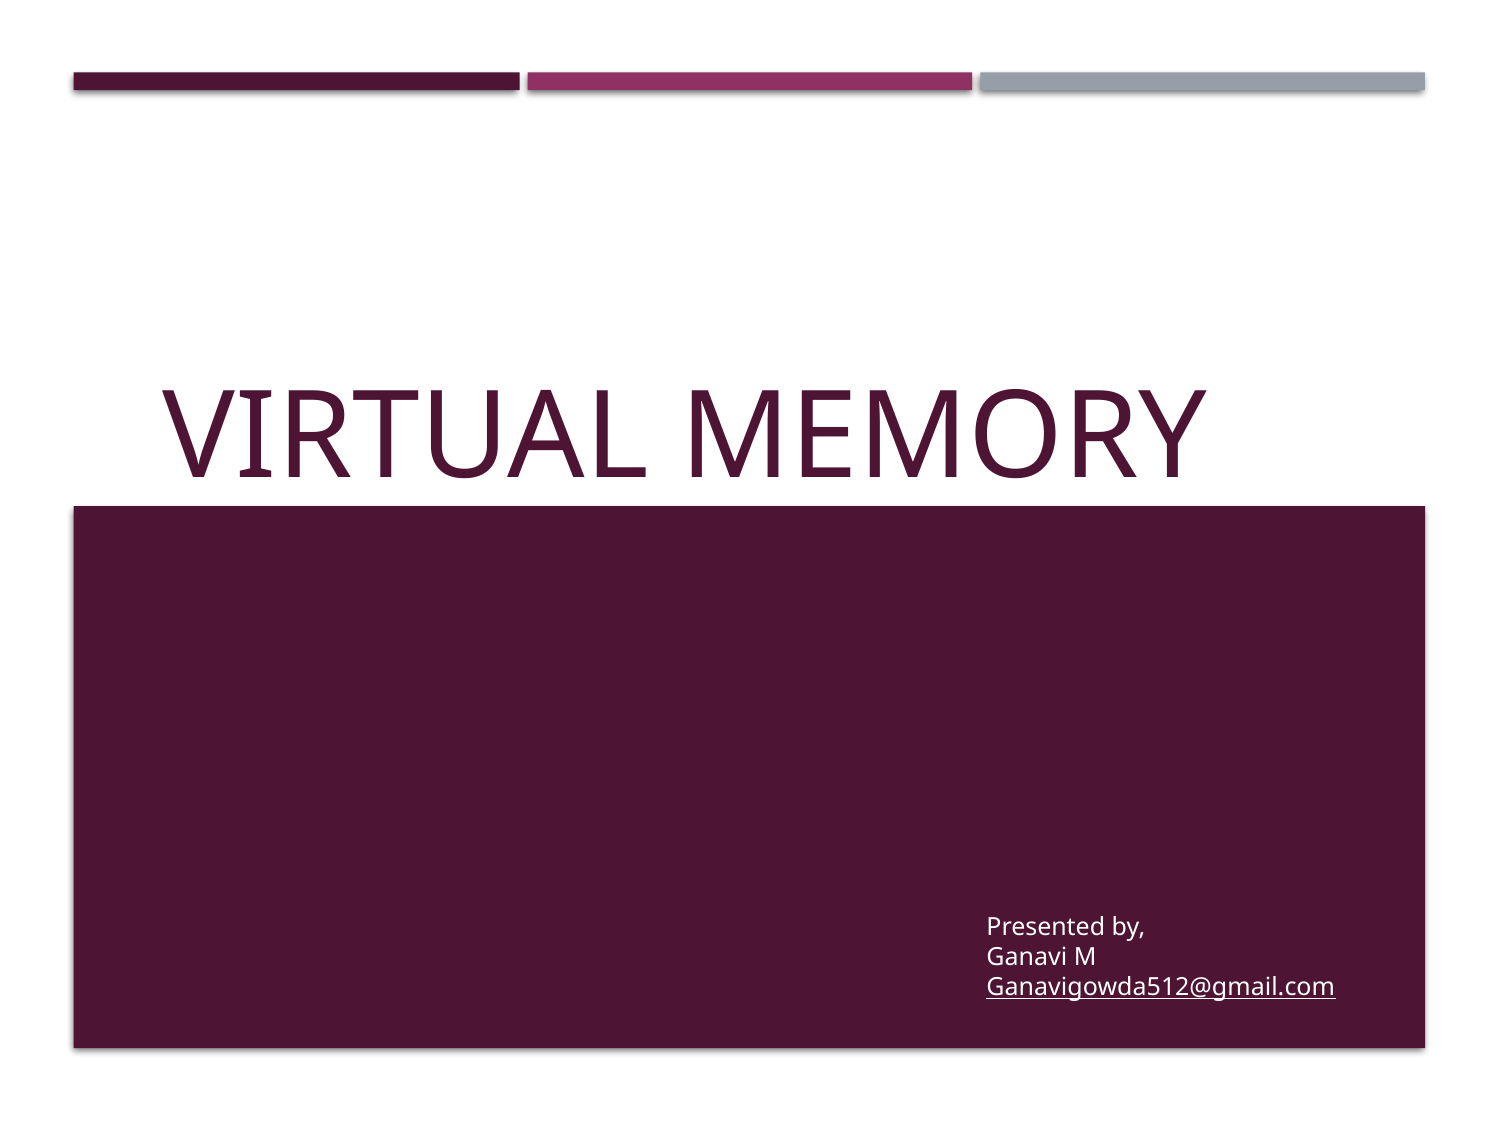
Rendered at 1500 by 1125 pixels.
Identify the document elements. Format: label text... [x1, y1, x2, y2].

title Virtual Memory [147, 326, 1247, 582]
text_box Day 31 Linux Device Driver Training [75, 153, 1313, 539]
text_box Presented by, Ganavi M Ganavigowda512@gmail.com [978, 906, 1408, 1039]
